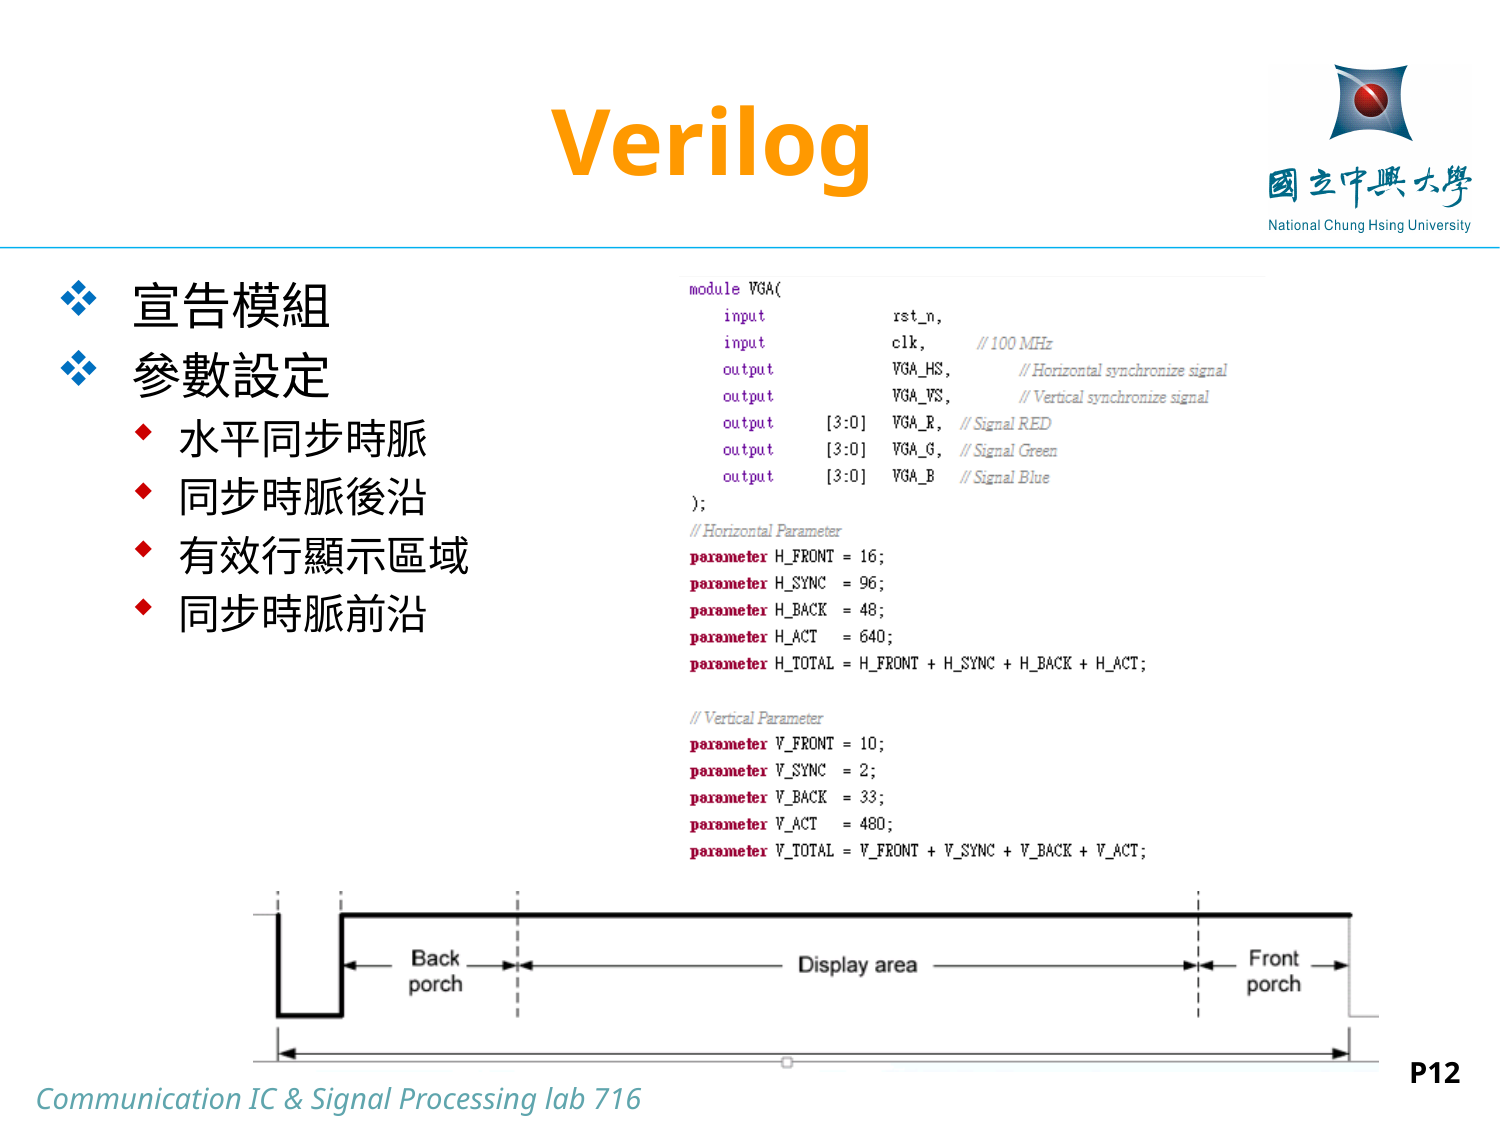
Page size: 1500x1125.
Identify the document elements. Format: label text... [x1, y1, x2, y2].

picture [1353, 64, 1472, 233]
picture [679, 276, 1266, 882]
list 宣告模組 參數設定 水平同步時脈 同步時脈後沿 有效行顯示區域 同步時脈前沿 [41, 267, 762, 1005]
title Verilog [75, 45, 1353, 233]
picture [253, 891, 1379, 1073]
